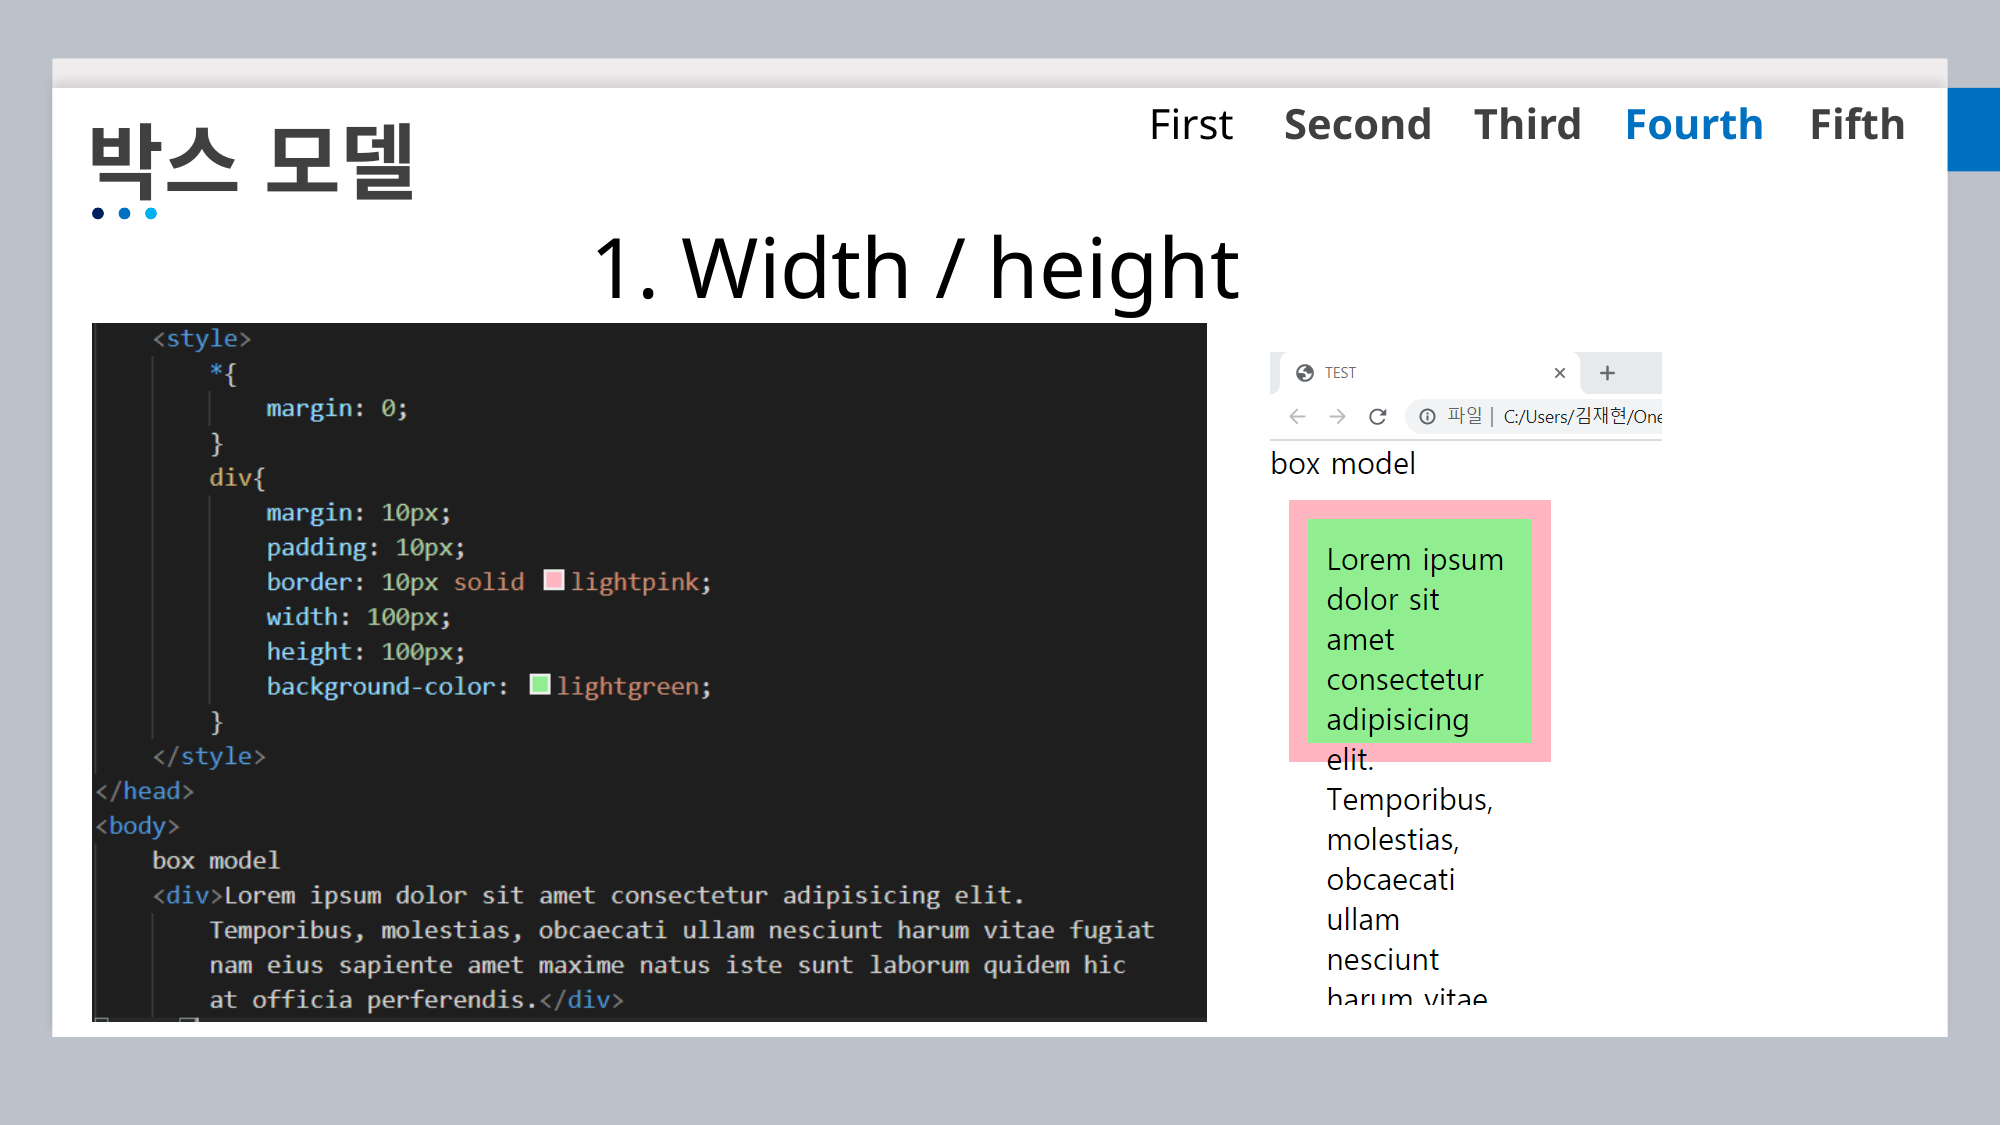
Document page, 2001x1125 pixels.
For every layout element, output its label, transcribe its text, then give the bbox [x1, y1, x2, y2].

text_box First [1134, 90, 1249, 155]
text_box [117, 206, 132, 221]
picture [1270, 352, 1662, 1005]
text_box Fifth [1794, 90, 1922, 155]
text_box Fourth [1609, 90, 1780, 155]
text_box [90, 206, 105, 221]
text_box [143, 206, 158, 221]
text_box 박스 모델 [73, 103, 432, 218]
text_box 1. Width / height 속성 [575, 207, 1425, 423]
text_box [1947, 87, 2000, 172]
text_box Third [1459, 90, 1598, 155]
picture [92, 323, 1208, 1022]
text_box Second [1269, 90, 1448, 155]
